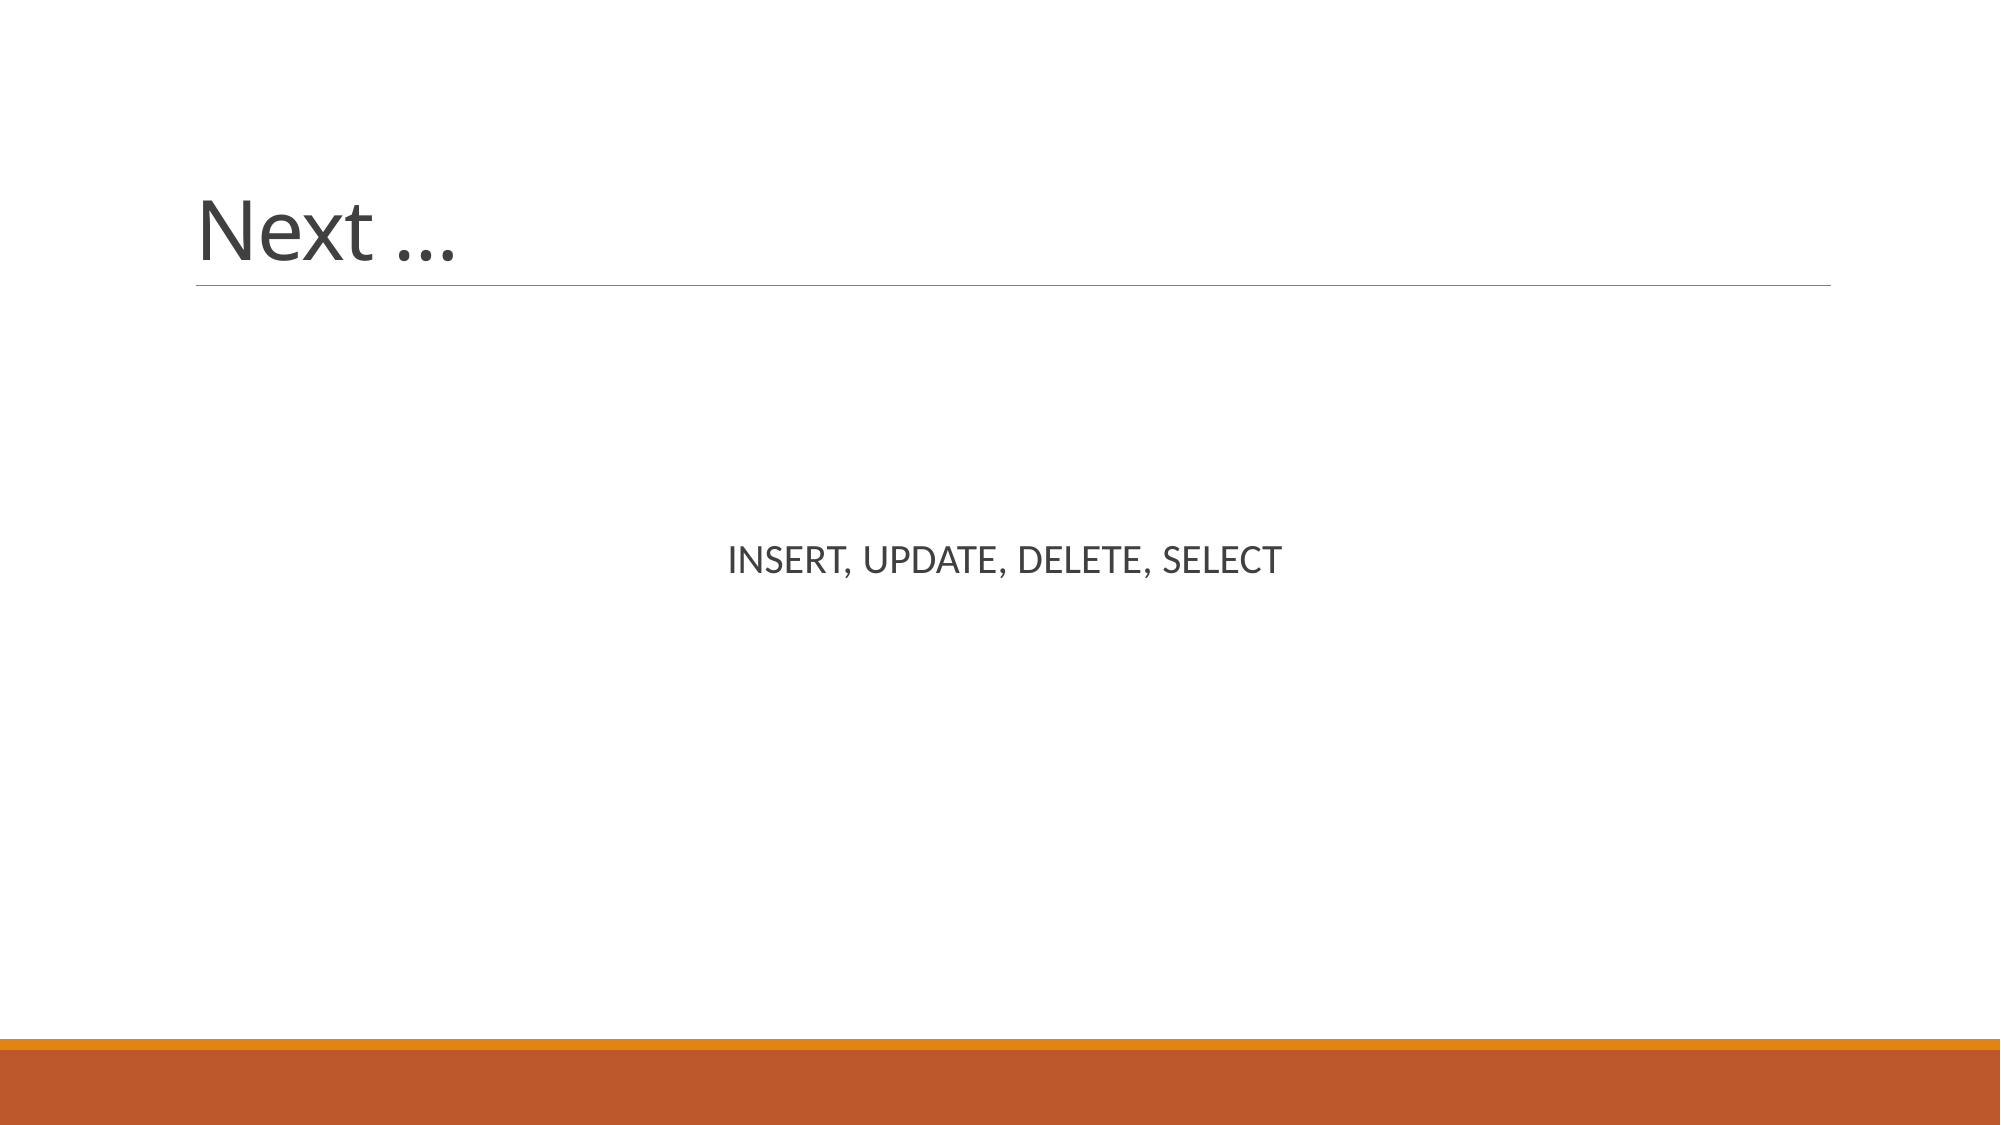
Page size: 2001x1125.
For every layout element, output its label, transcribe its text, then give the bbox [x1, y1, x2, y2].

list INSERT, UPDATE, DELETE, SELECT [180, 302, 1830, 963]
title Next … [180, 47, 1830, 285]
